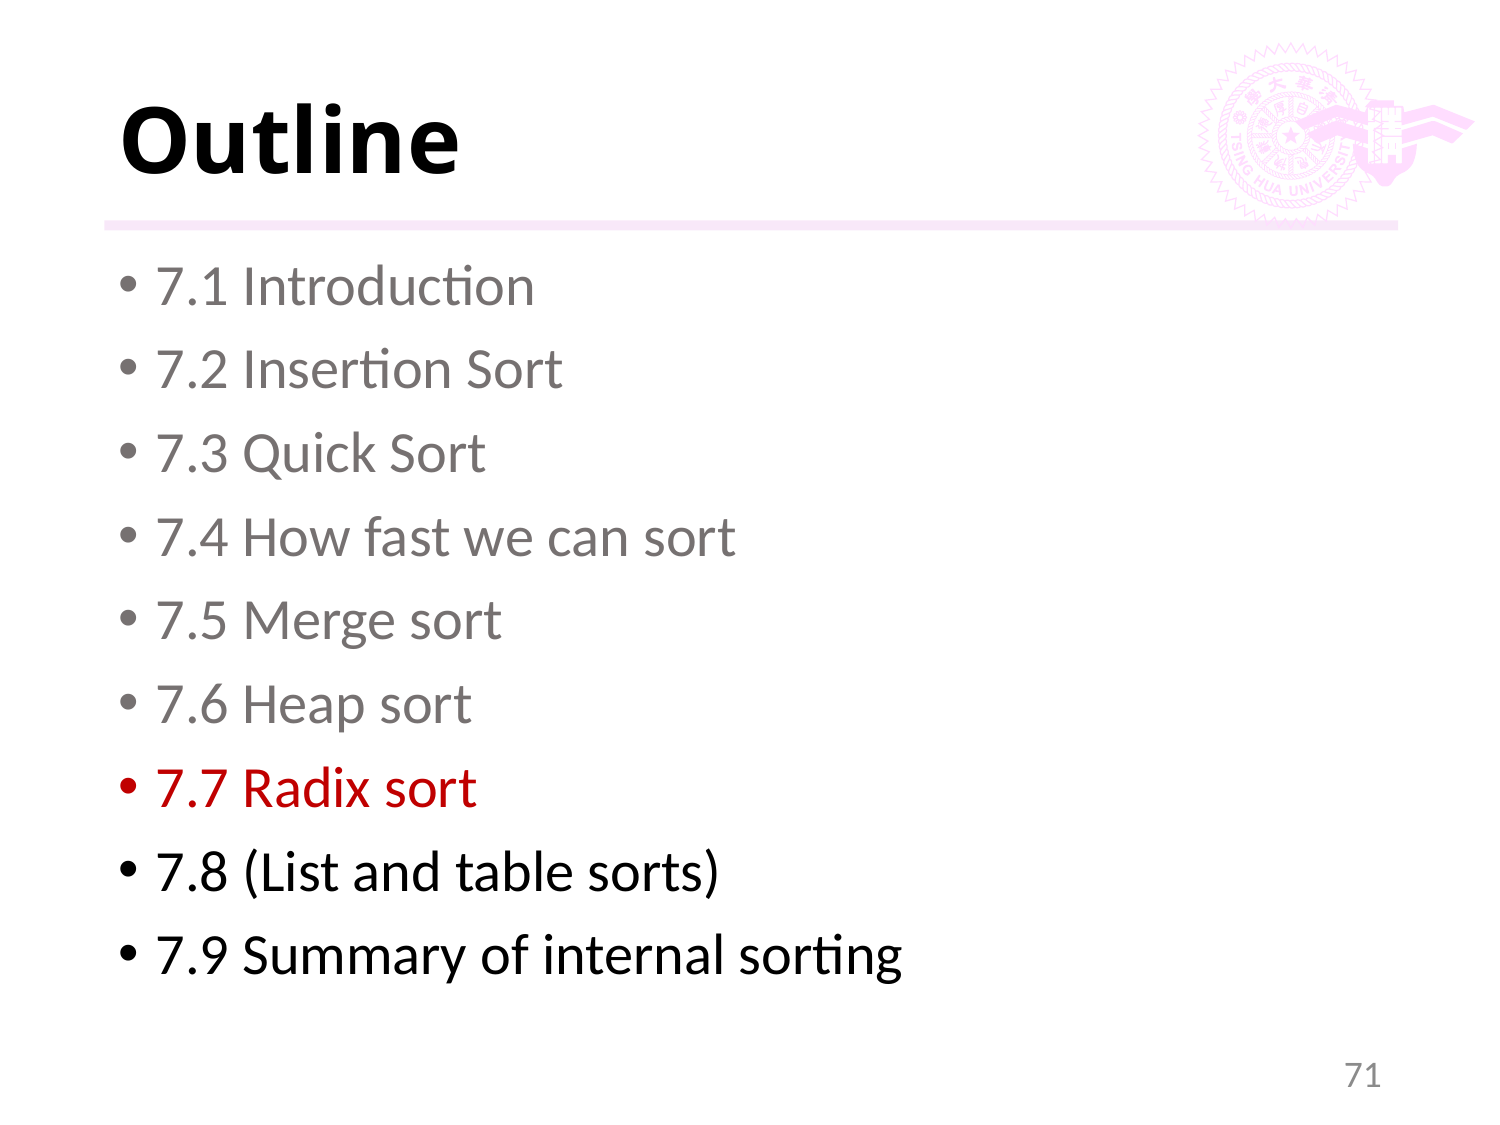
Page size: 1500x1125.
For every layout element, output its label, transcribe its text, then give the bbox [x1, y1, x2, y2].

list 7.1 Introduction 7.2 Insertion Sort 7.3 Quick Sort 7.4 How fast we can sort 7.5 Merge sort 7.6 Heap sort 7.7 Radix sort 7.8 (List and table sorts) 7.9 Summary of internal sorting [103, 247, 1397, 1085]
title Outline [103, 59, 1397, 228]
slide_number 71 [1059, 1042, 1397, 1103]
